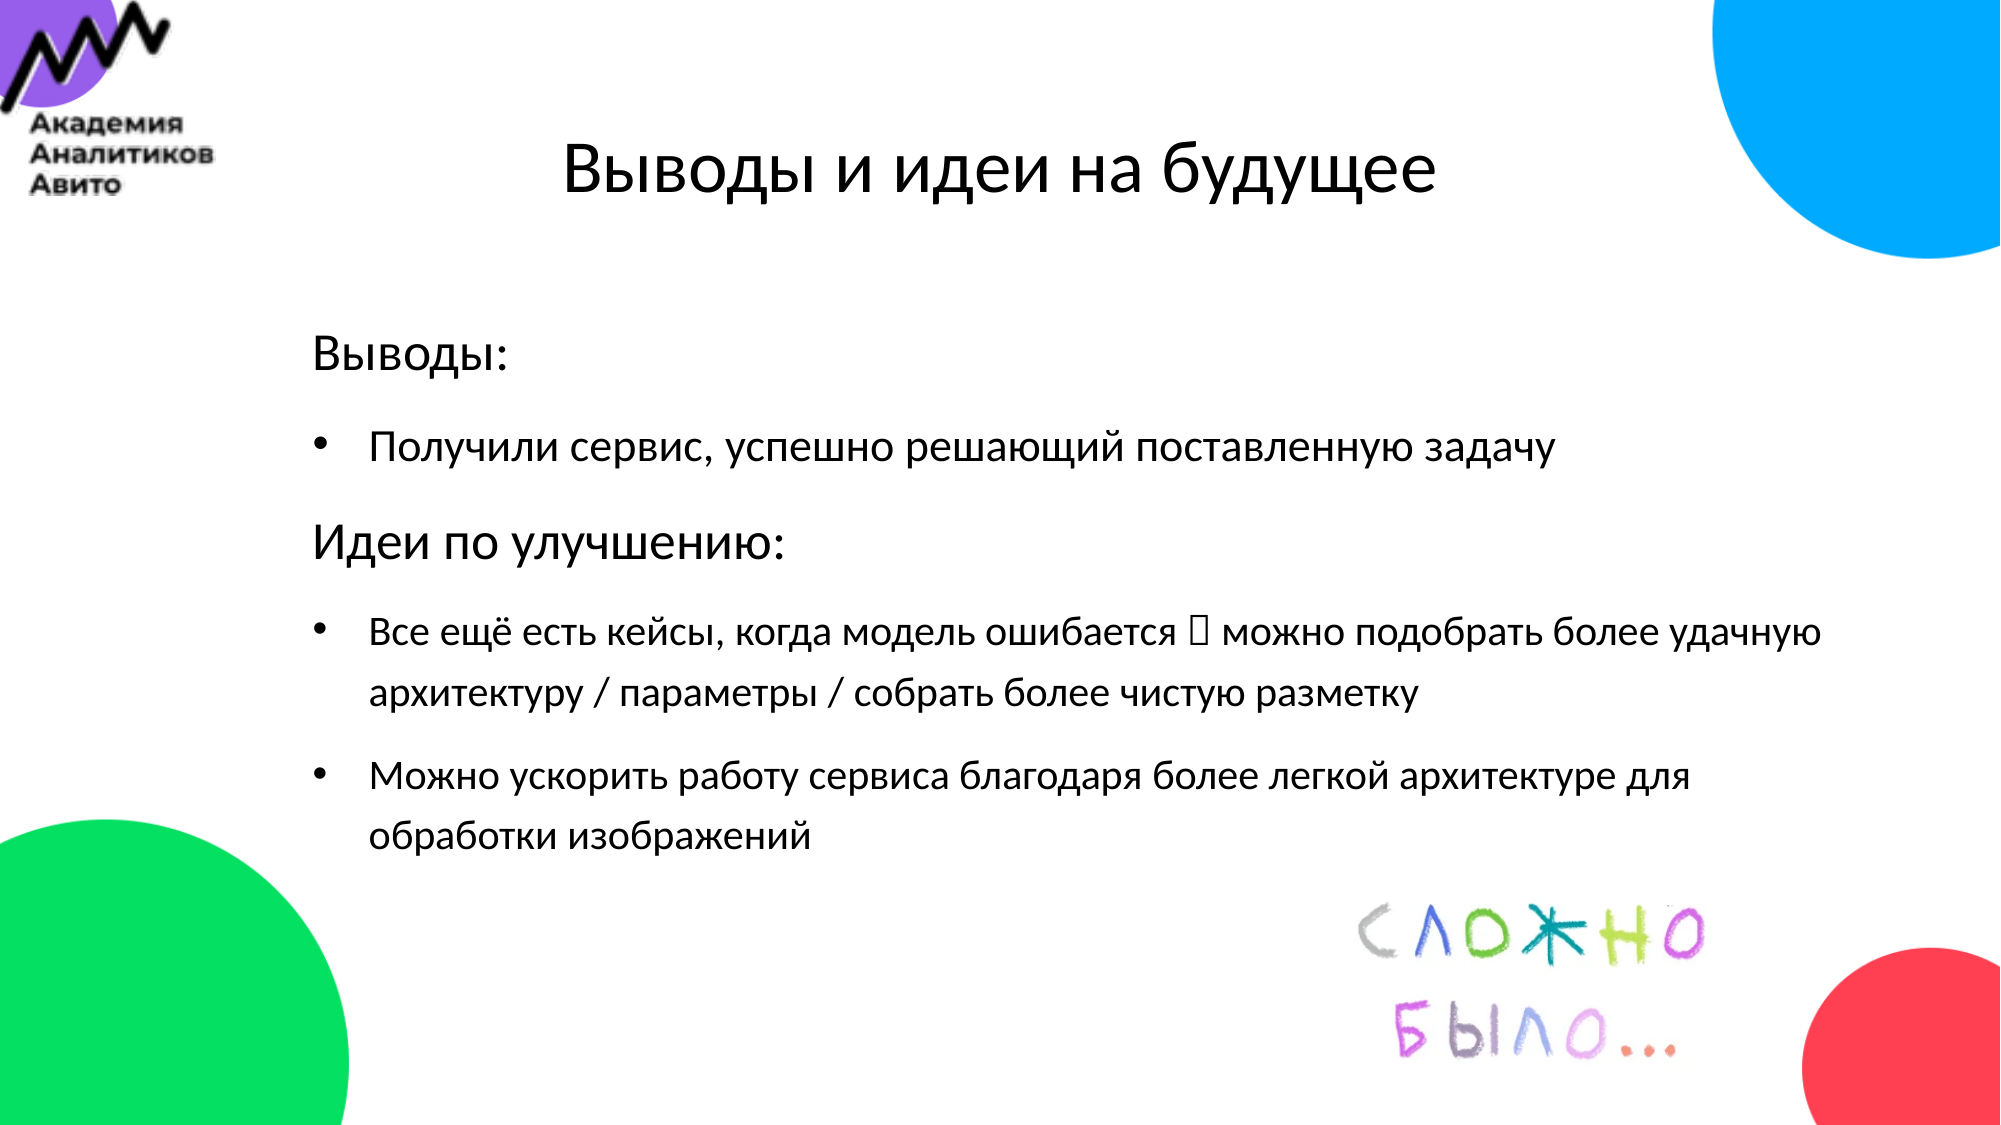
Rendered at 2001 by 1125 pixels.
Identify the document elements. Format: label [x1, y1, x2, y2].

list [1270, 704, 1795, 1081]
picture [0, 0, 2000, 1125]
